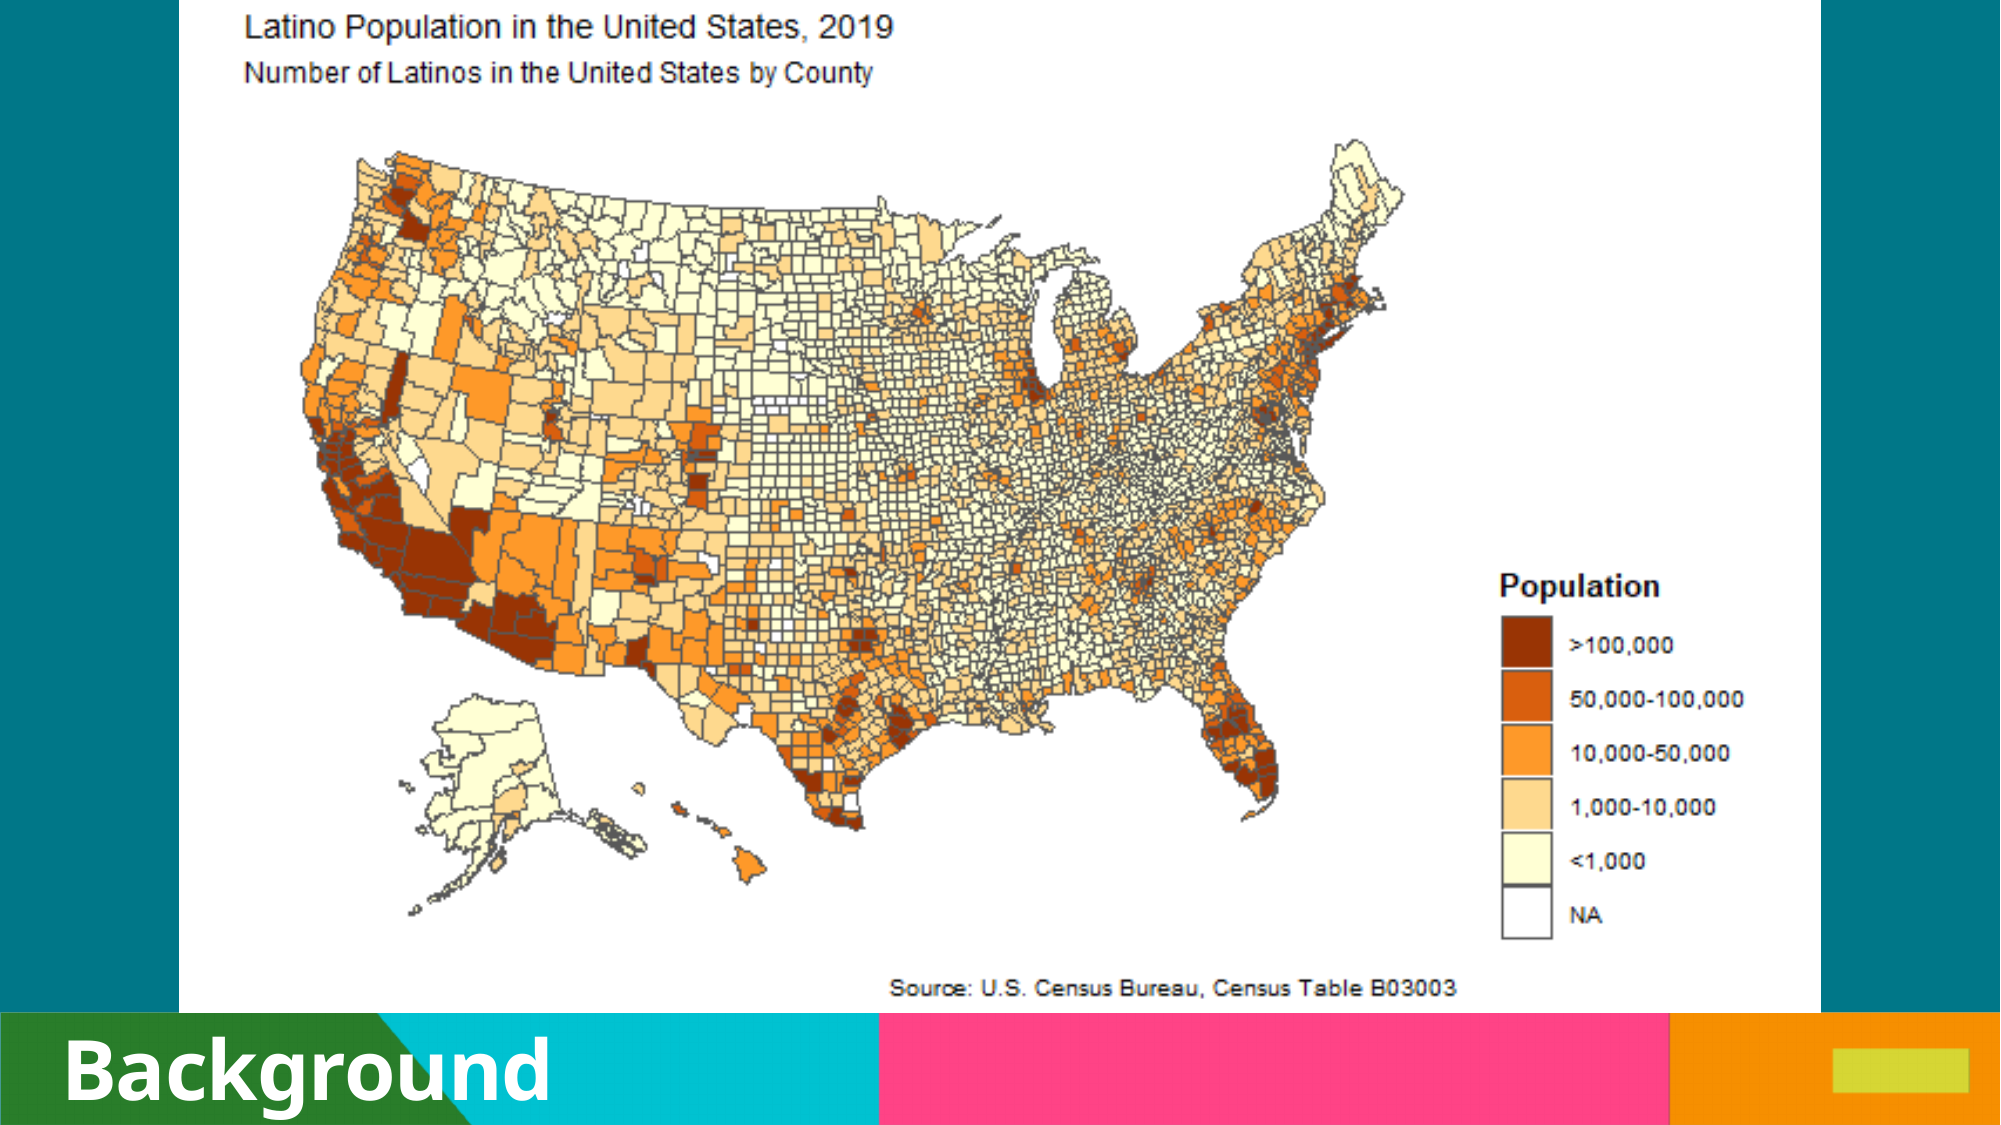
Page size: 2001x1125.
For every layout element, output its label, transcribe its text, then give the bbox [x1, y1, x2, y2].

title Background [46, 1016, 1796, 1118]
picture [2, 0, 2000, 1125]
